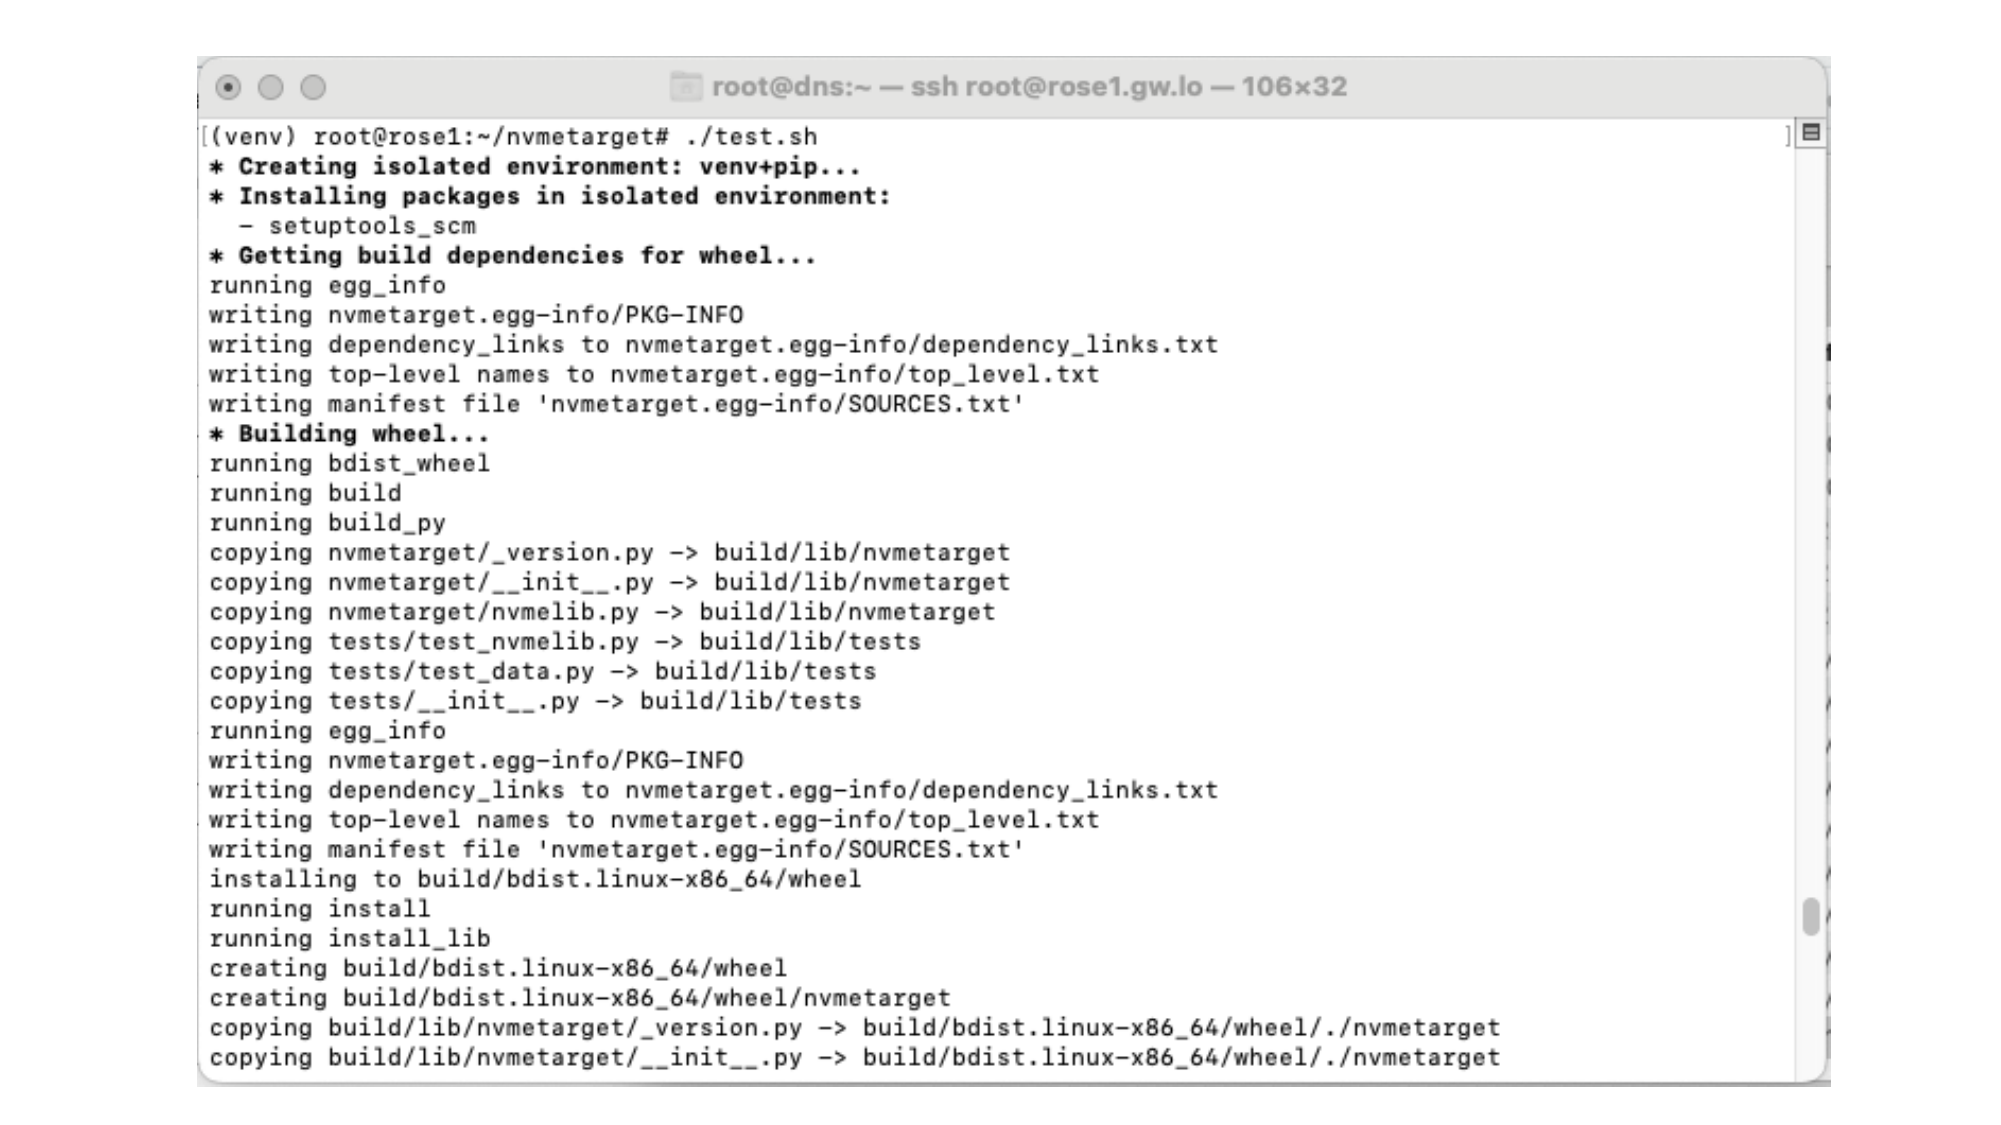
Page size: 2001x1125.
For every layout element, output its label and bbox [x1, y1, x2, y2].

picture [197, 55, 1831, 1087]
